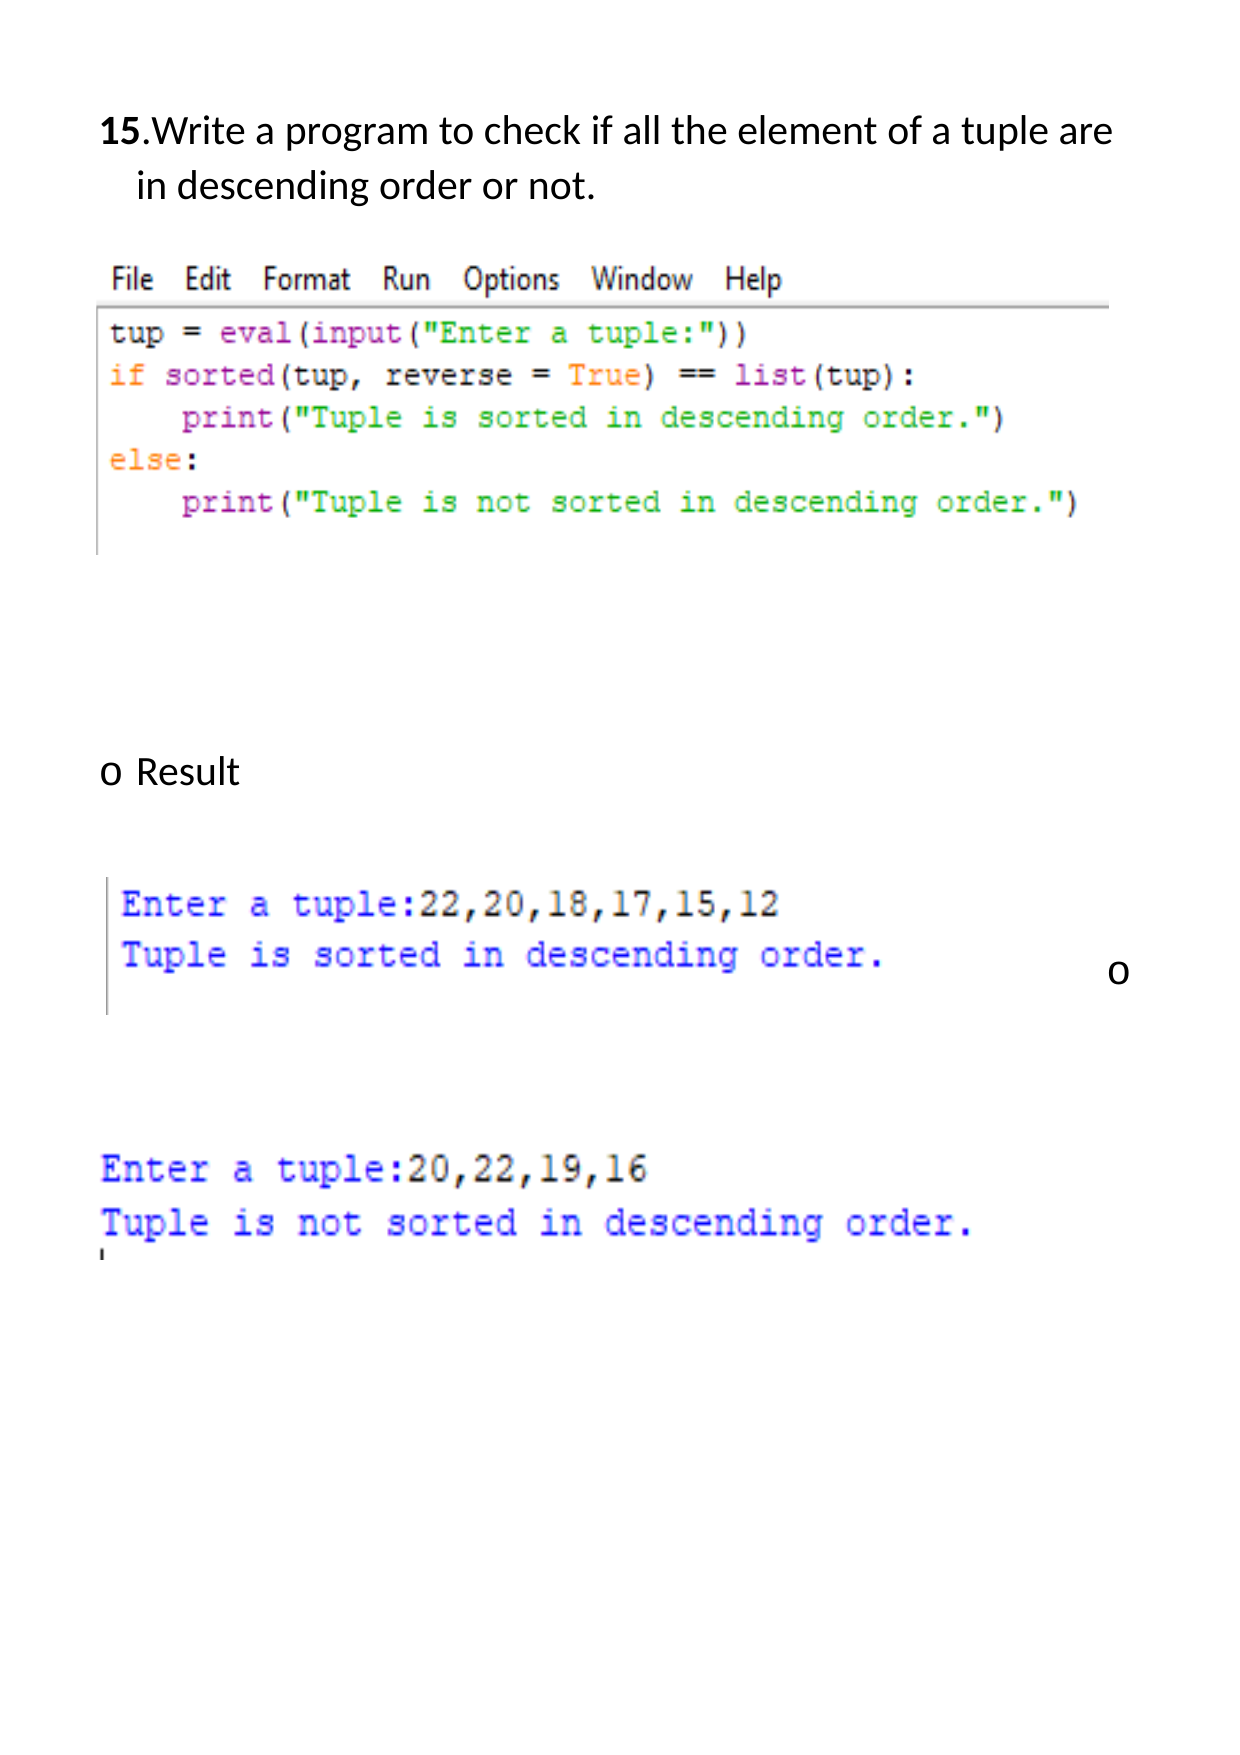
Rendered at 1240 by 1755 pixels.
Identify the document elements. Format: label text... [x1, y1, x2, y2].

text_box [96, 251, 1109, 555]
text_box o Result [96, 743, 244, 794]
text_box 15.Write a program to check if all the element of a tuple are in descending order or not. [96, 97, 1144, 208]
text_box [96, 1139, 999, 1260]
text_box [106, 877, 949, 1015]
text_box o [1104, 943, 1134, 994]
